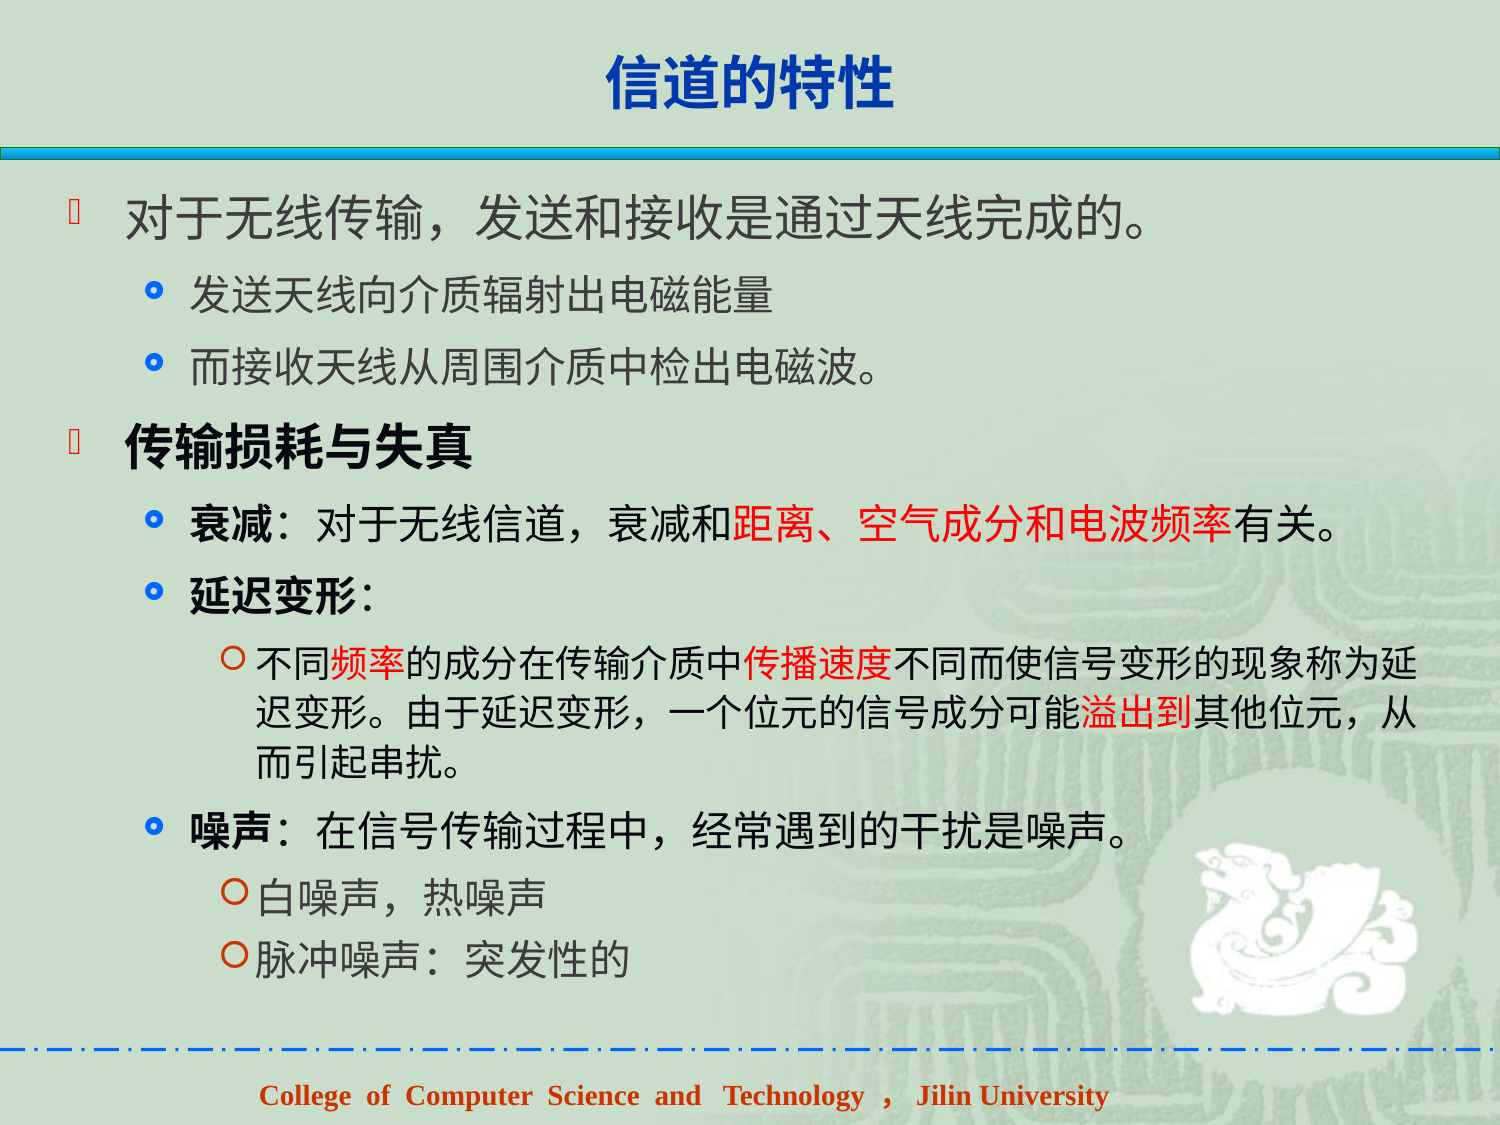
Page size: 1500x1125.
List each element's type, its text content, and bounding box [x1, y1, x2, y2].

title 信道的特性 [171, 31, 1329, 131]
picture [0, 160, 1500, 1125]
picture [0, 0, 1500, 147]
list 对于无线传输，发送和接收是通过天线完成的。 发送天线向介质辐射出电磁能量 而接收天线从周围介质中检出电磁波。 传输损耗与失真 衰减：对于无线信道，衰减和距离、空气成分和电波频率有关。 延迟变形： 不同频率的成分在传输介质中传播速度不同而使信号变形的现象称为延迟变形。由于延迟变形，一个位元的信号成分可能溢出到其他位元，从而引起串扰。 噪声：在信号传输过程中，经常遇到的干扰是噪声。 白噪声，热噪声 脉冲噪声：突发性的 [53, 172, 1447, 1035]
